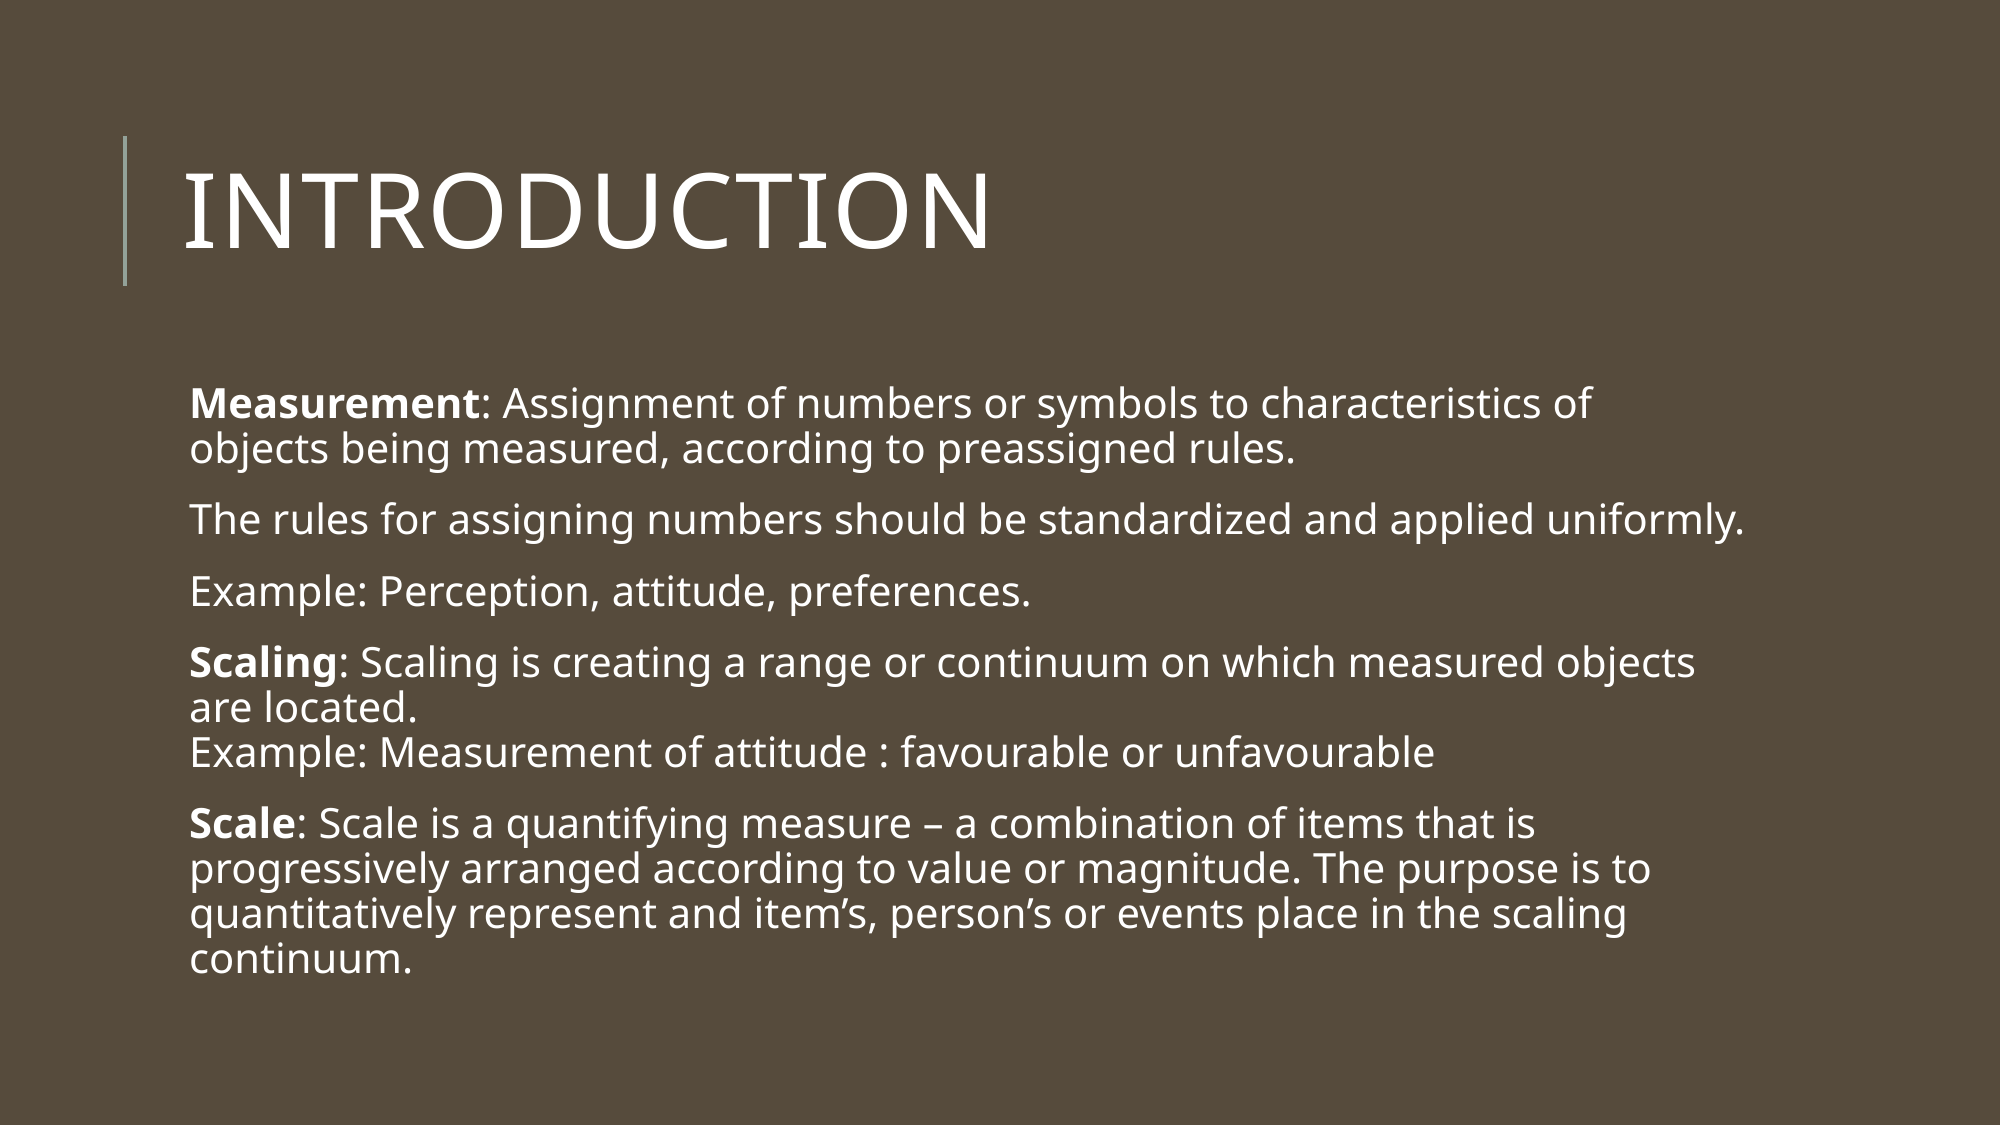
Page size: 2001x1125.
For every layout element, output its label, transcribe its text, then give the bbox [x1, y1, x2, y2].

list Measurement: Assignment of numbers or symbols to characteristics of objects being measured, according to preassigned rules. The rules for assigning numbers should be standardized and applied uniformly. Example: Perception, attitude, preferences. Scaling: Scaling is creating a range or continuum on which measured objects are located. Example: Measurement of attitude : favourable or unfavourable Scale: Scale is a quantifying measure – a combination of items that is progressively arranged according to value or magnitude. The purpose is to quantitatively represent and item’s, person’s or events place in the scaling continuum. [168, 375, 1763, 1035]
title Introduction [168, 96, 1763, 342]
